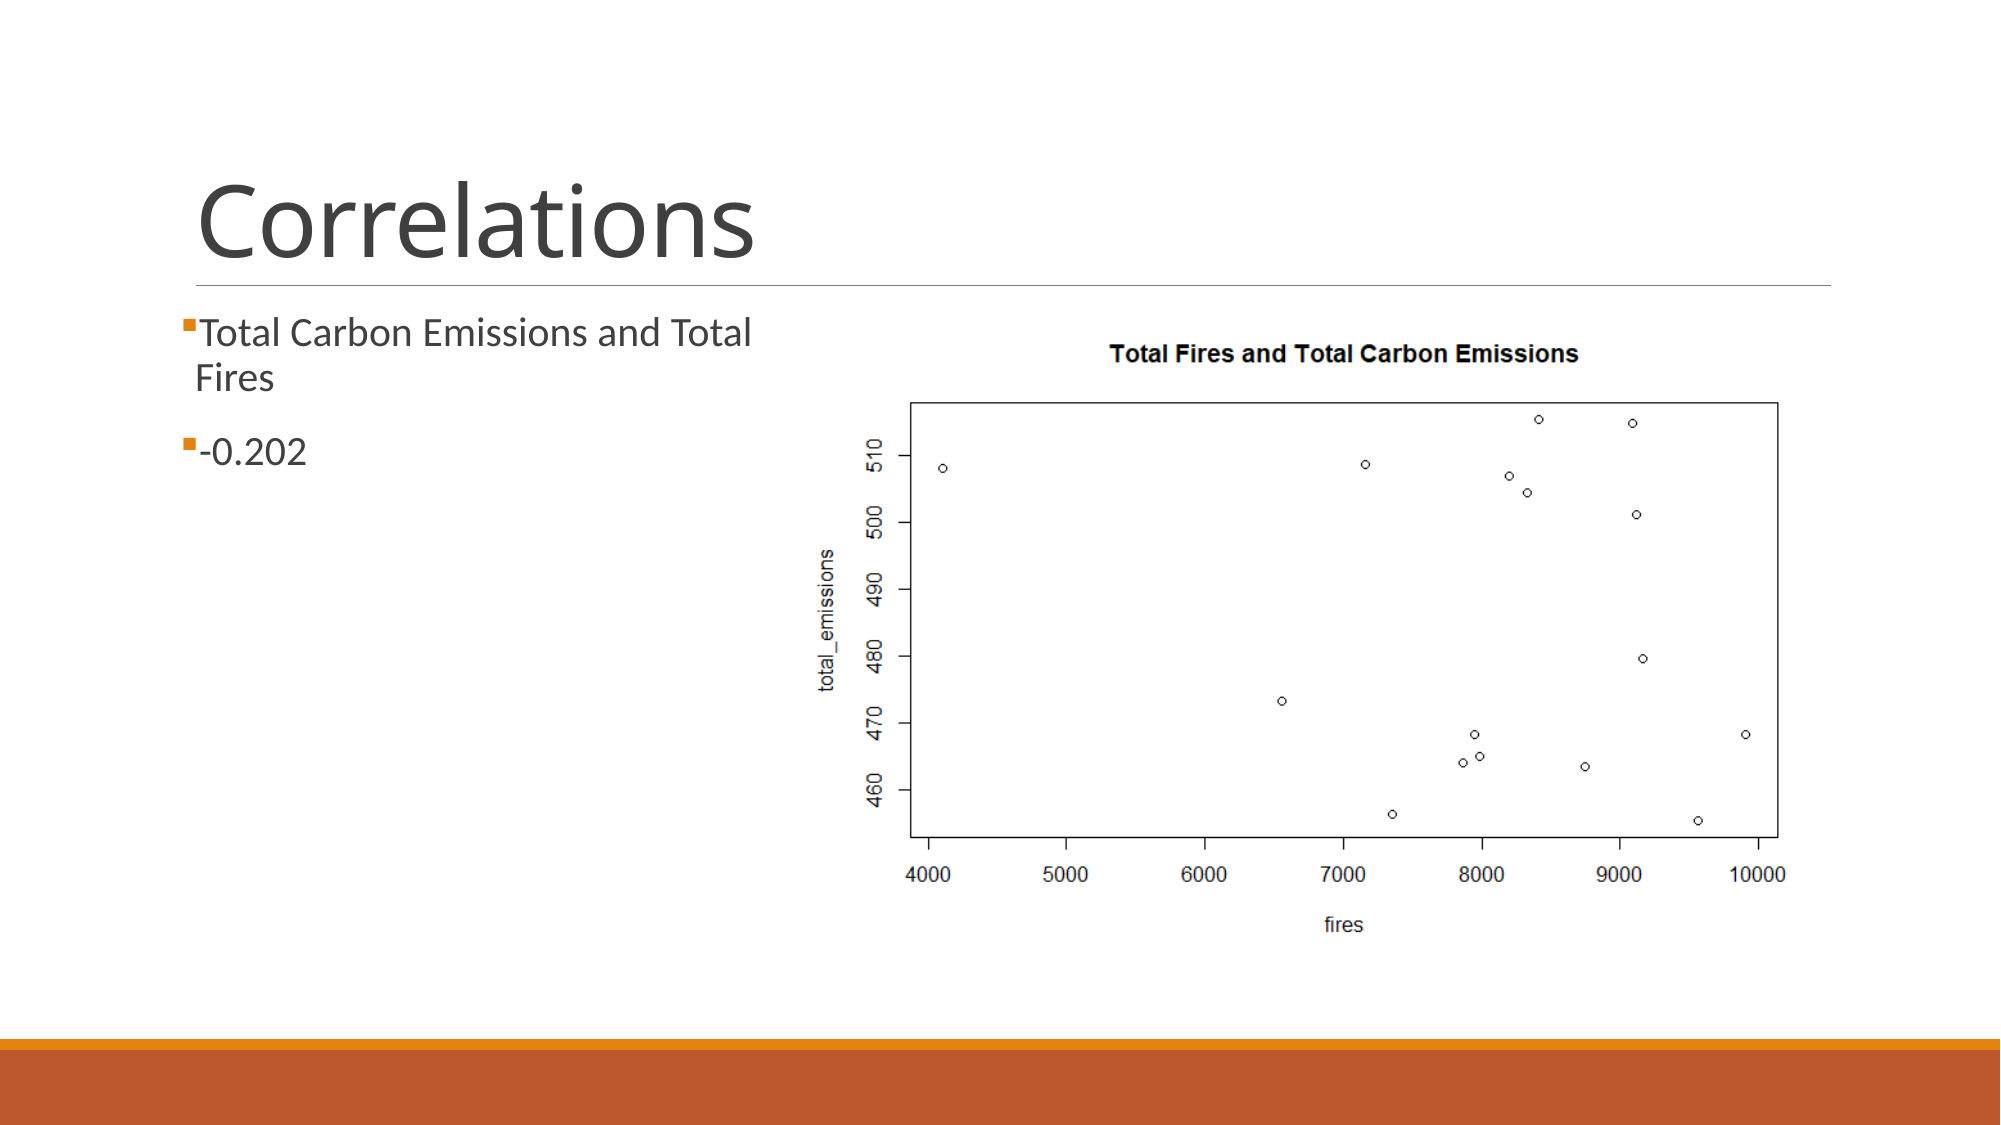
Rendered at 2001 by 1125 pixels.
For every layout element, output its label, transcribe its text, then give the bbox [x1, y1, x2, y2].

title Correlations [180, 47, 1830, 285]
picture [809, 302, 1831, 964]
list Total Carbon Emissions and Total Fires -0.202 [180, 302, 802, 963]
